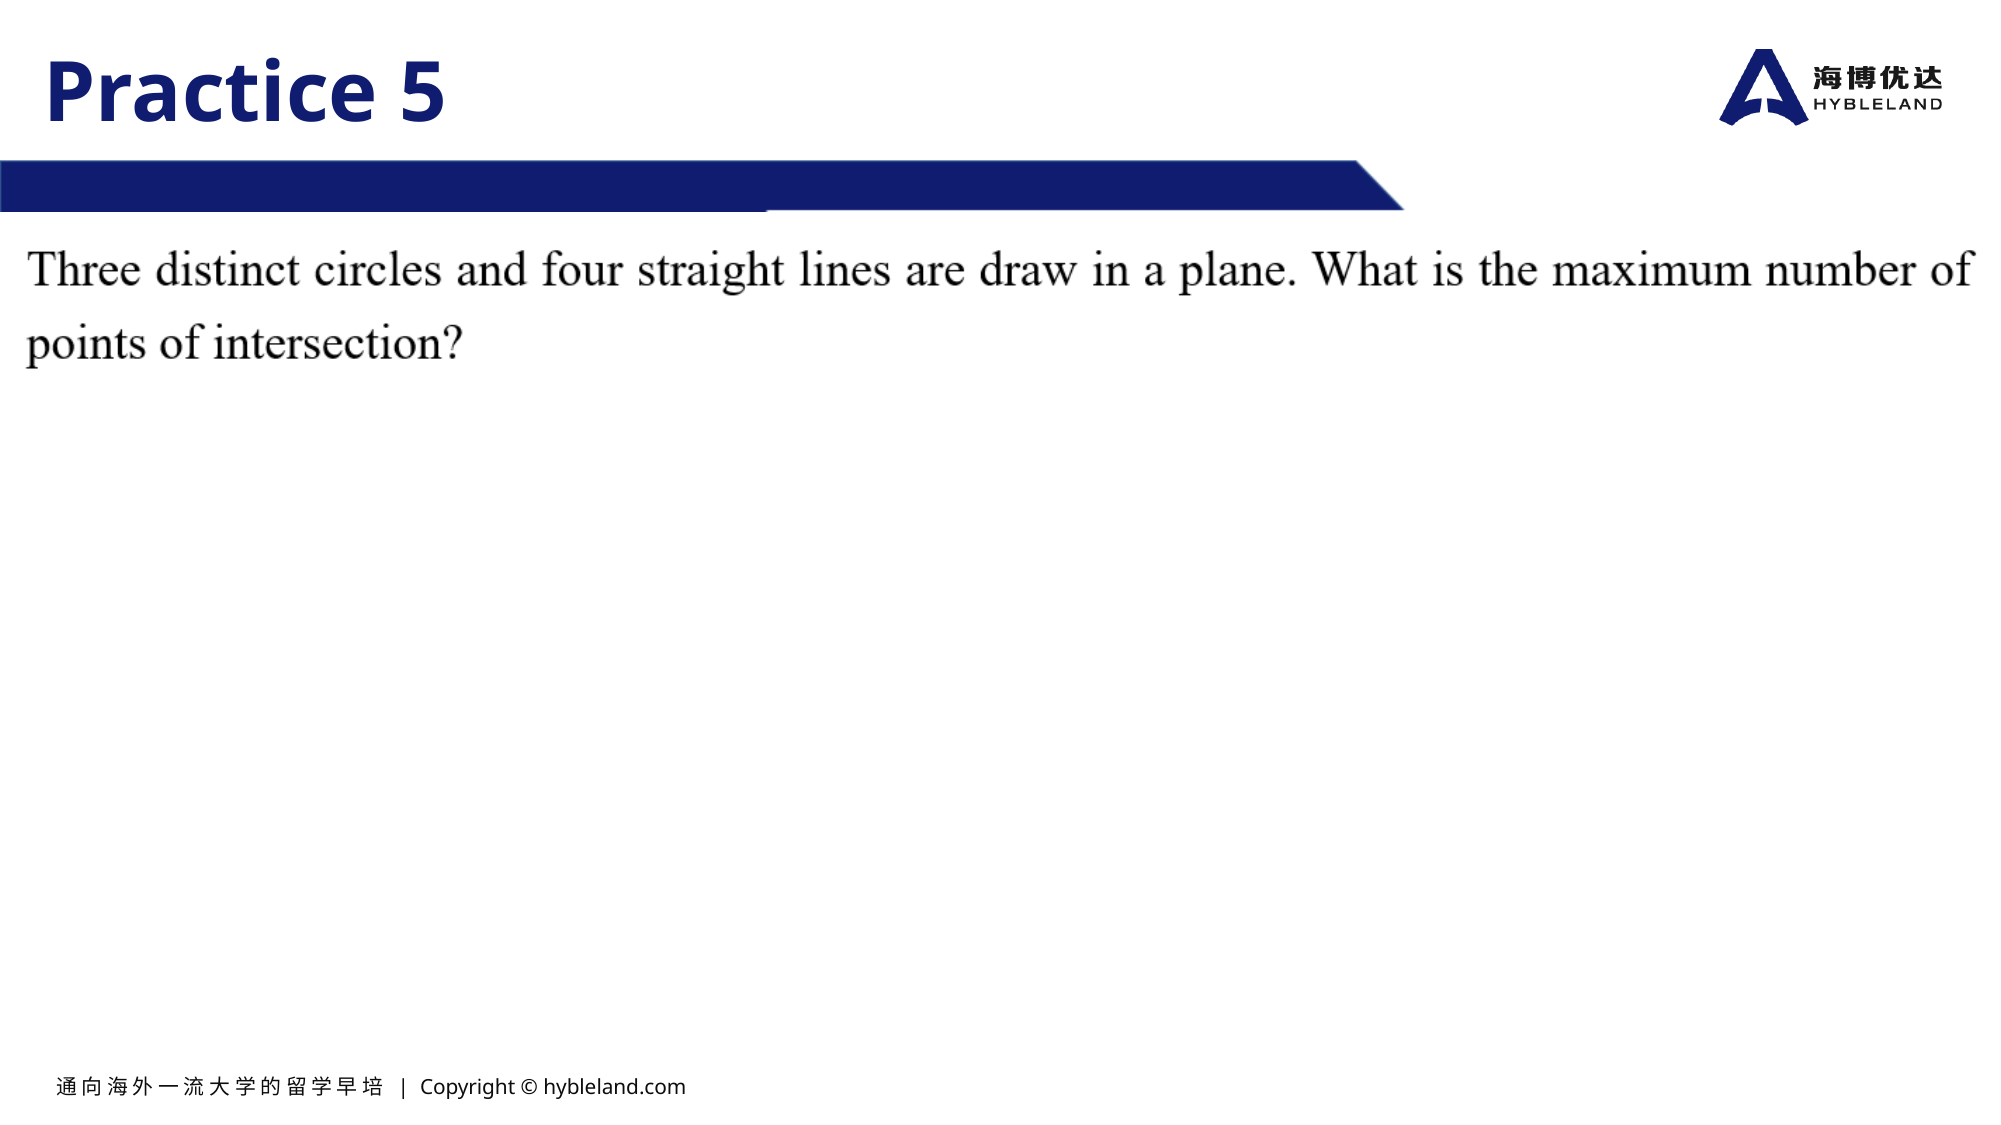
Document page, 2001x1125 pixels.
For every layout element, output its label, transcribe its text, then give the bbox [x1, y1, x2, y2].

picture [1719, 49, 1942, 126]
text_box Practice 5 [28, 30, 1155, 146]
picture [0, 159, 1413, 212]
picture [0, 235, 2000, 380]
